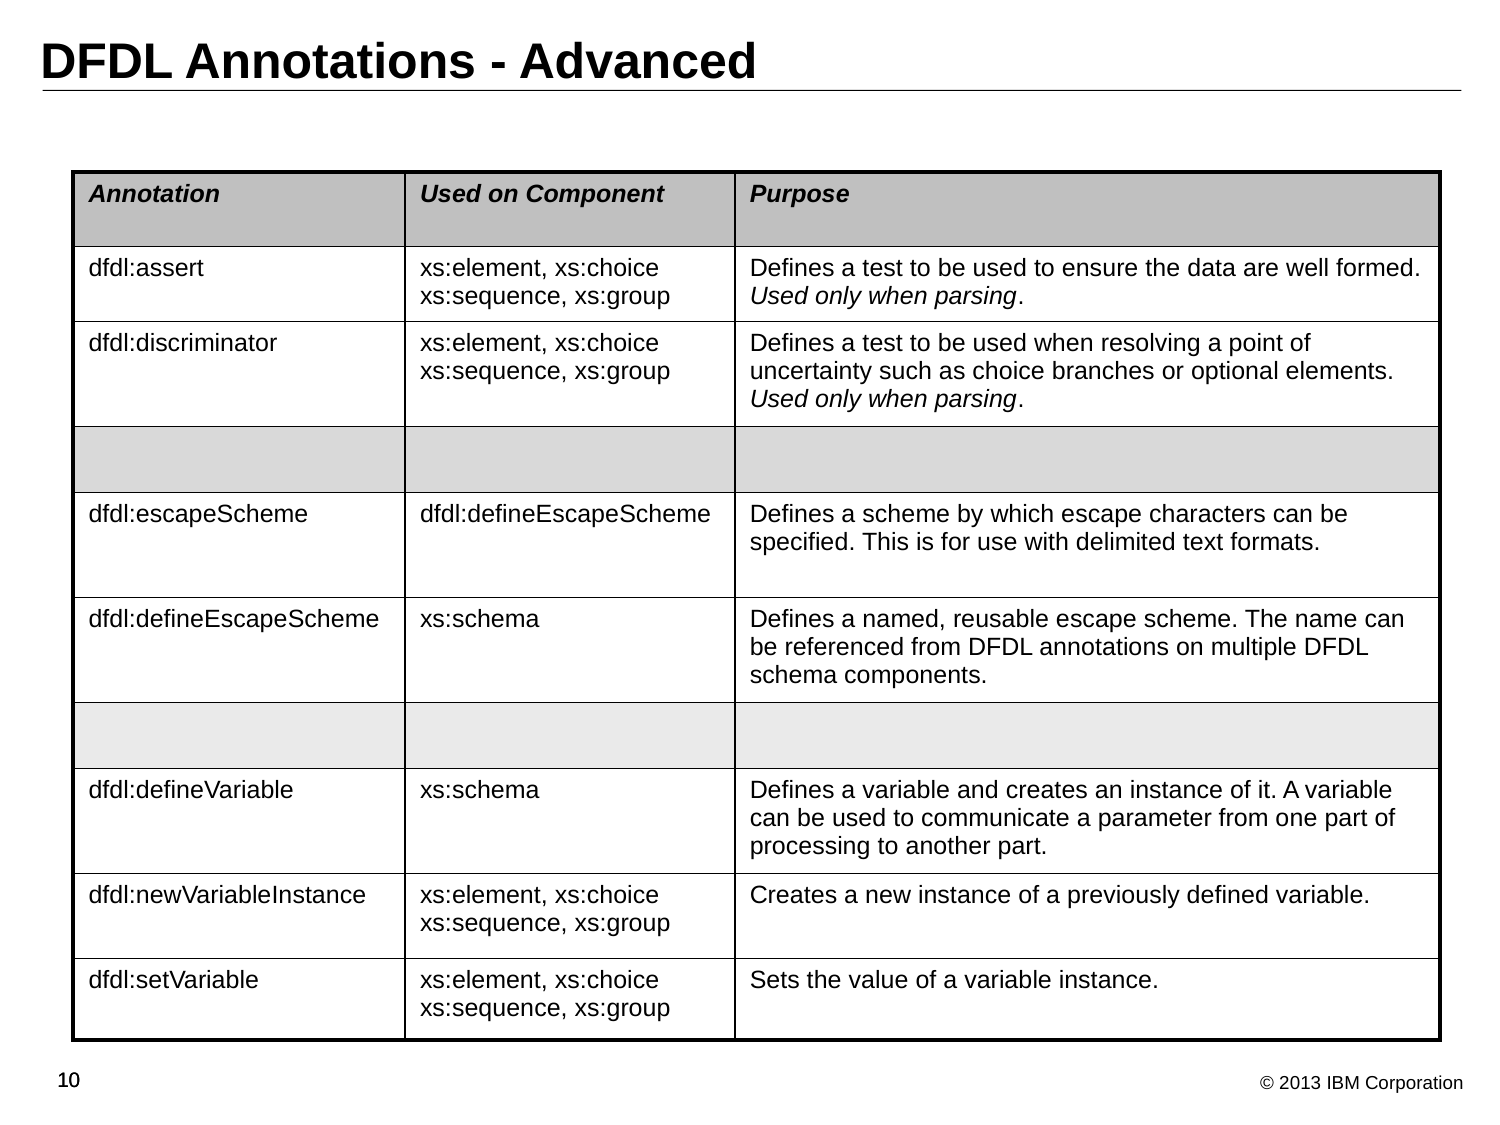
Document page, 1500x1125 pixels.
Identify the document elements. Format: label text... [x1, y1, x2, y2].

table_cell Defines a named, reusable escape scheme. The name can be referenced from DFDL annotations on multiple DFDL schema components. [736, 598, 1438, 702]
table_cell Sets the value of a variable instance. [736, 959, 1438, 1038]
table_cell xs:schema [406, 598, 734, 702]
table_cell Defines a scheme by which escape characters can be specified. This is for use with delimited text formats. [736, 493, 1438, 597]
table_cell [75, 427, 404, 492]
table_cell dfdl:defineVariable [75, 769, 404, 873]
table_cell dfdl:defineEscapeScheme [75, 598, 404, 702]
table_cell [75, 703, 404, 768]
table_cell [406, 427, 734, 492]
table_cell [736, 427, 1438, 492]
table_cell Defines a test to be used to ensure the data are well formed. Used only when parsing. [736, 247, 1438, 321]
table_cell xs:element, xs:choice xs:sequence, xs:group [406, 874, 734, 958]
table_cell Creates a new instance of a previously defined variable. [736, 874, 1438, 958]
text_box DFDL Annotations - Advanced [25, 26, 1440, 102]
table_cell dfdl:setVariable [75, 959, 404, 1038]
table_cell Defines a test to be used when resolving a point of uncertainty such as choice branches or optional elements. Used only when parsing. [736, 322, 1438, 426]
table_cell [736, 703, 1438, 768]
table_cell dfdl:discriminator [75, 322, 404, 426]
table_cell dfdl:escapeScheme [75, 493, 404, 597]
table_cell xs:element, xs:choice xs:sequence, xs:group [406, 959, 734, 1038]
table_cell dfdl:newVariableInstance [75, 874, 404, 958]
table_cell xs:element, xs:choice xs:sequence, xs:group [406, 247, 734, 321]
table_cell xs:element, xs:choice xs:sequence, xs:group [406, 322, 734, 426]
table_cell dfdl:assert [75, 247, 404, 321]
table_cell xs:schema [406, 769, 734, 873]
table_cell Defines a variable and creates an instance of it. A variable can be used to communicate a parameter from one part of processing to another part. [736, 769, 1438, 873]
table_cell dfdl:defineEscapeScheme [406, 493, 734, 597]
table_cell [406, 703, 734, 768]
table_header Used on Component [406, 174, 734, 246]
table_header Annotation [75, 174, 404, 246]
table_header Purpose [736, 174, 1438, 246]
